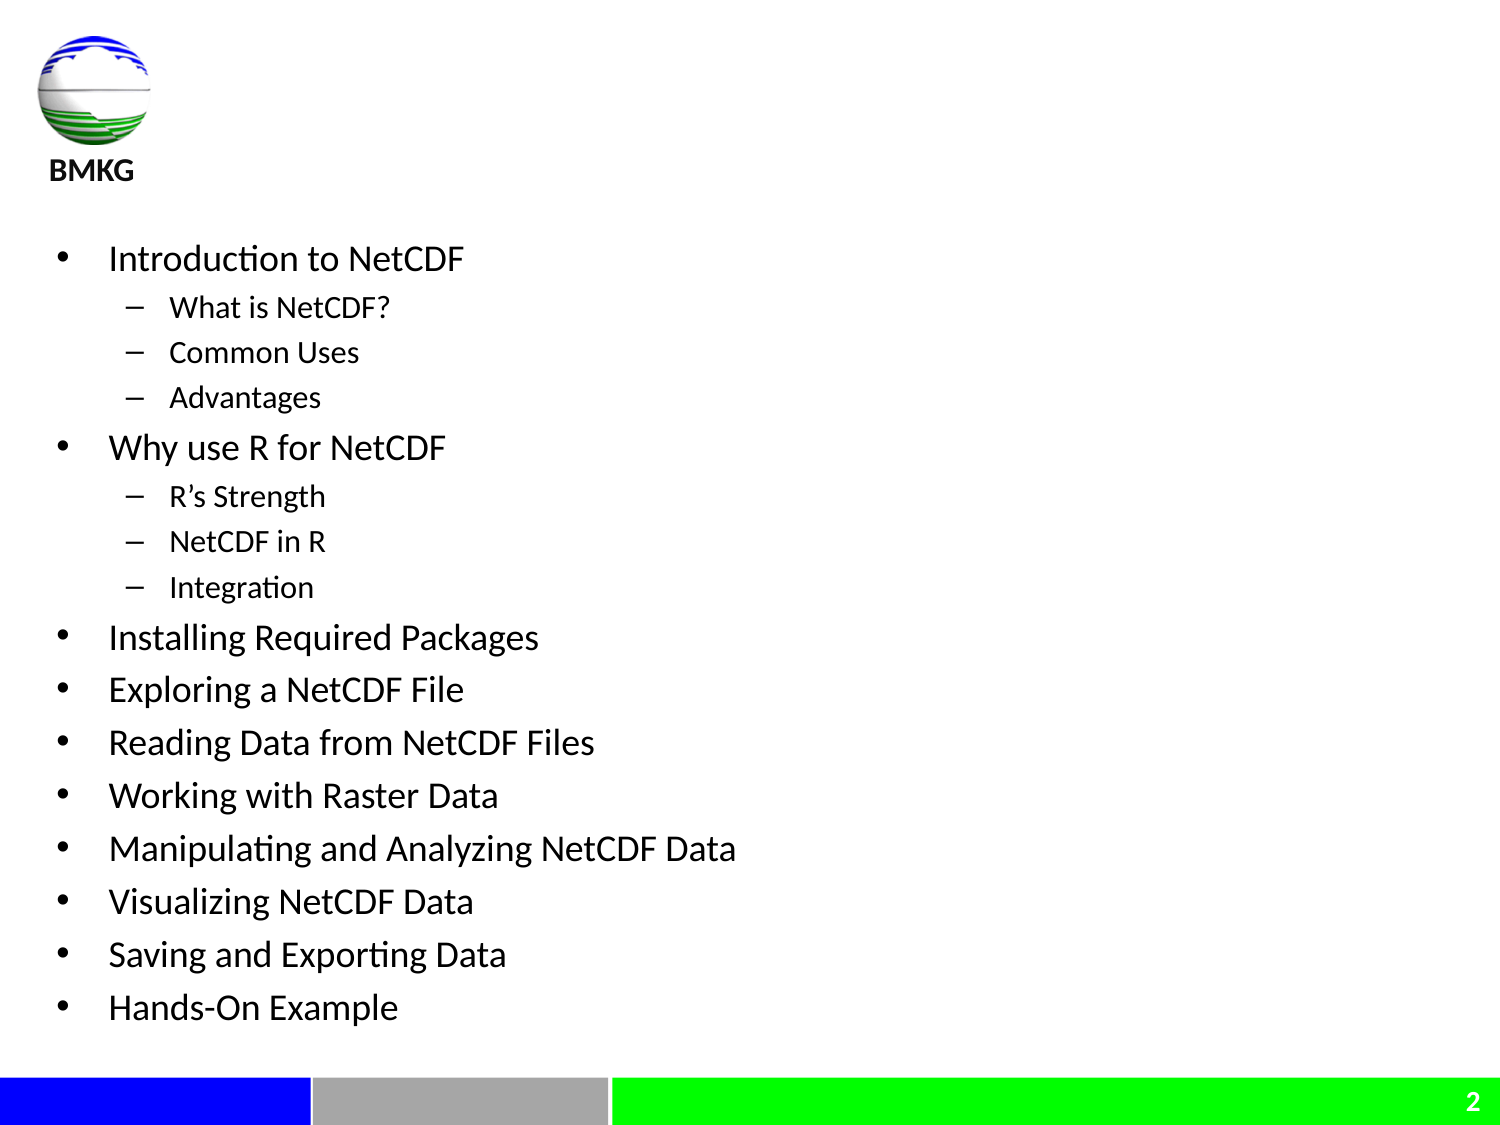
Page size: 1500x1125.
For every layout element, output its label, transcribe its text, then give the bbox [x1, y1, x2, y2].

list Introduction to NetCDF What is NetCDF? Common Uses Advantages Why use R for NetCDF R’s Strength NetCDF in R Integration Installing Required Packages Exploring a NetCDF File Reading Data from NetCDF Files Working with Raster Data Manipulating and Analyzing NetCDF Data Visualizing NetCDF Data Saving and Exporting Data Hands-On Example [41, 226, 1459, 1047]
picture [37, 36, 151, 145]
